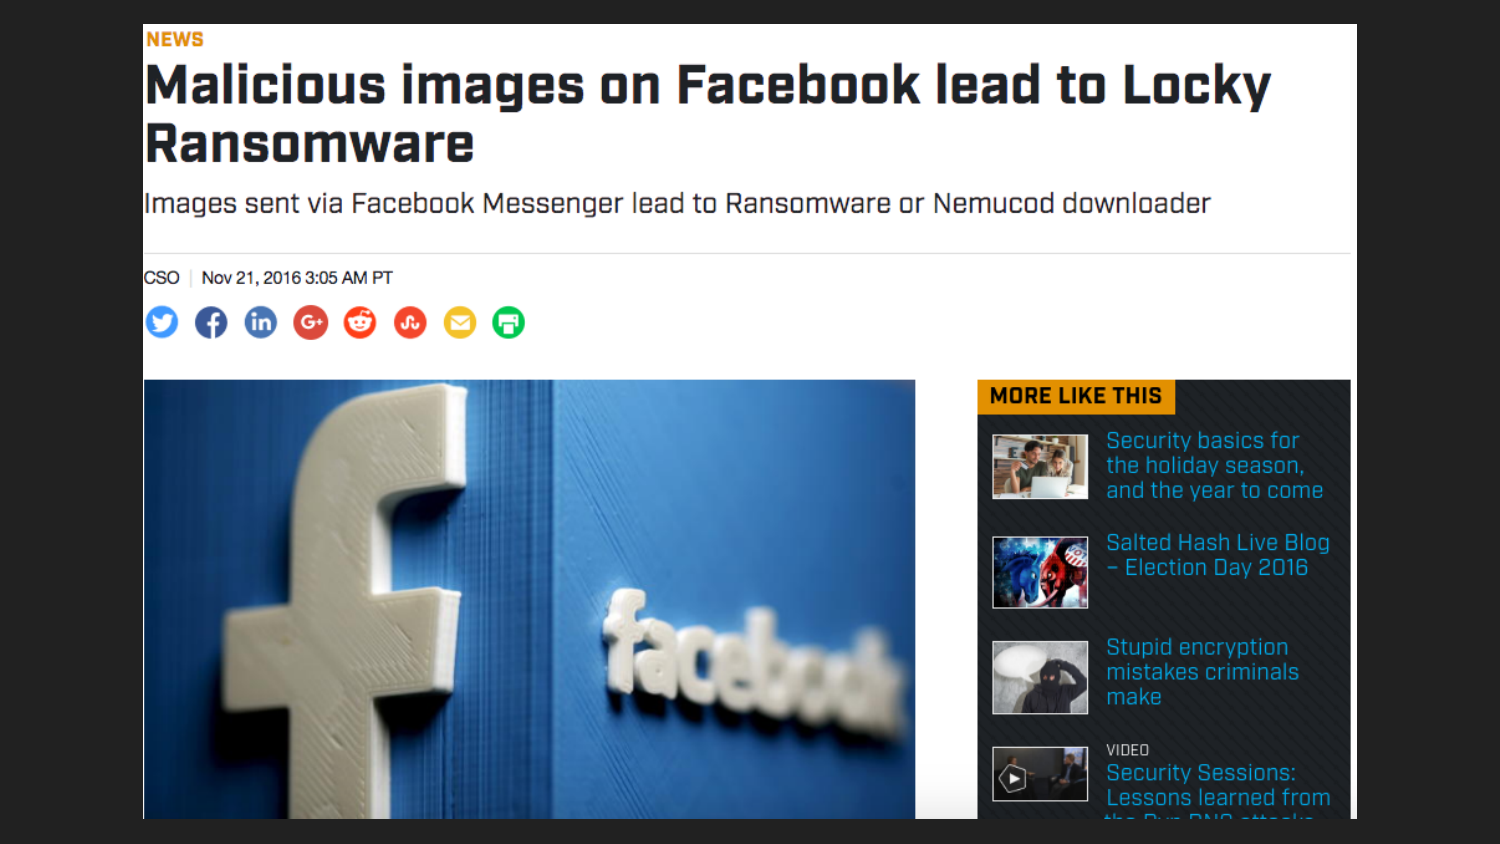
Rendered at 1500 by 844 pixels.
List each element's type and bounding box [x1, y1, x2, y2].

picture [143, 24, 1357, 819]
